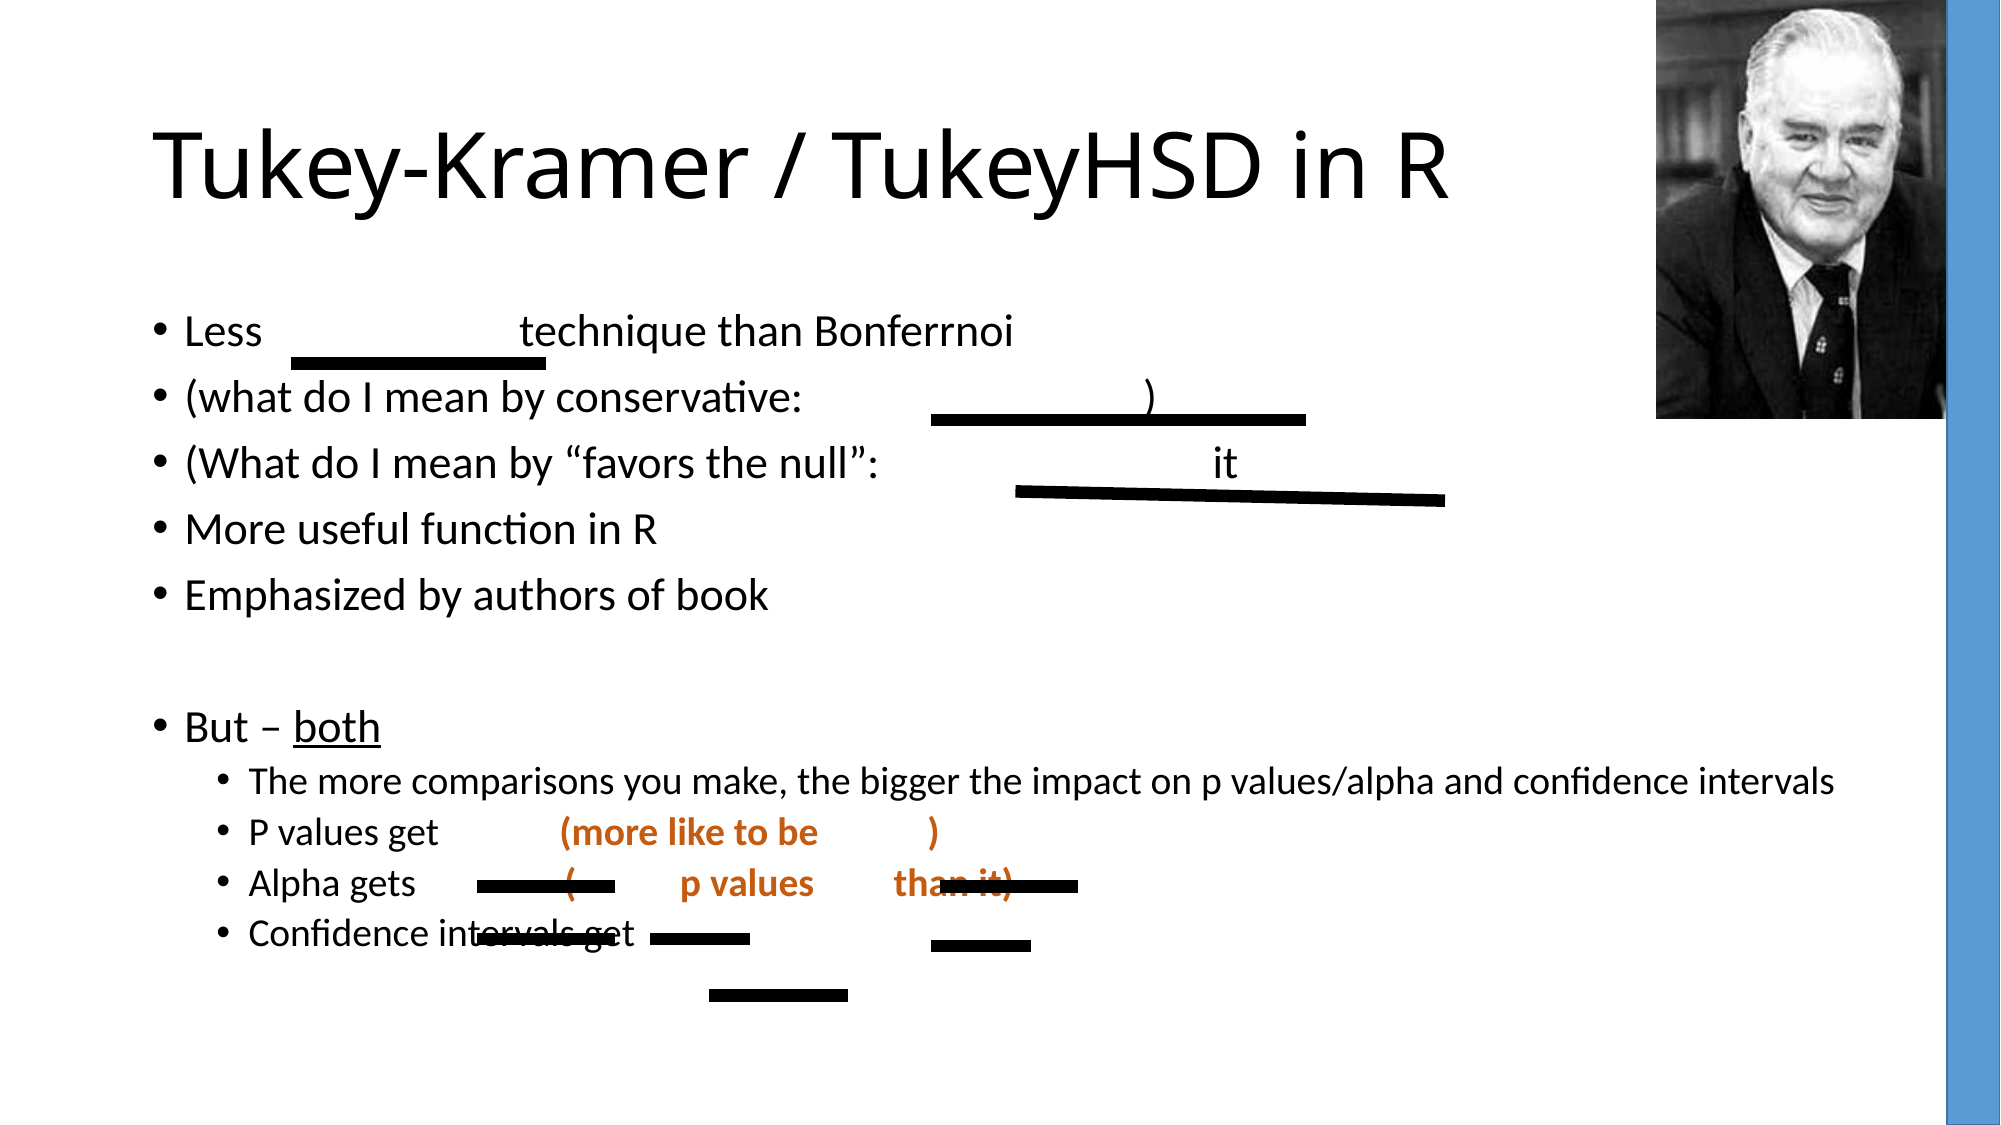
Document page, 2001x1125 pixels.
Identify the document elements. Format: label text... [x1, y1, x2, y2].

list Less conservative technique than Bonferrnoi (what do I mean by conservative: favors the null Ho) (What do I mean by “favors the null”: less like to reject it More useful function in R Emphasized by authors of book But – both The more comparisons you make, the bigger the impact on p values/alpha and confidence intervals P values get bigger (more like to be > 0.05) Alpha gets smaller (fewer p values less than it) Confidence intervals get bigger [137, 299, 1863, 1014]
picture [1656, 0, 2000, 419]
title Tukey-Kramer / TukeyHSD in R [137, 59, 1656, 278]
text_box [1946, 419, 2000, 1125]
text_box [1015, 491, 1445, 501]
